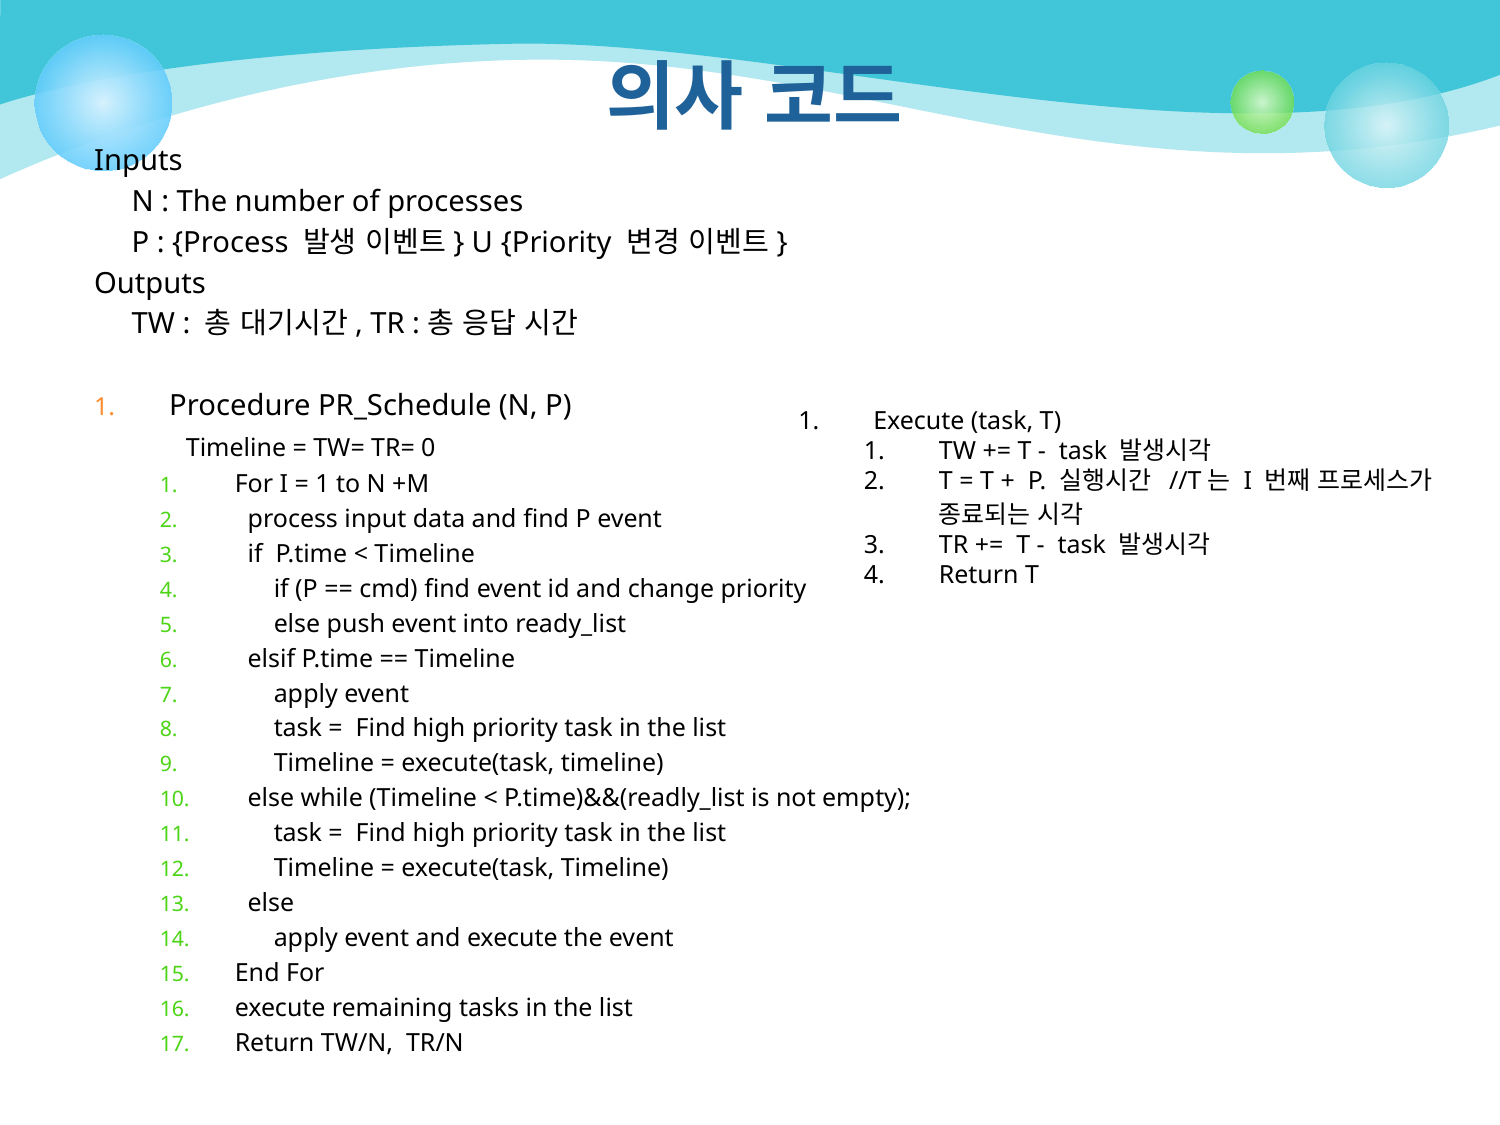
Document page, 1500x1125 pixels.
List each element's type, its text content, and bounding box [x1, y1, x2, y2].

text_box Inputs N : The number of processes P : {Process 발생 이벤트} U {Priority 변경 이벤트} Outputs TW : 총 대기시간, TR :총 응답 시간 Procedure PR_Schedule (N, P) Timeline = TW= TR= 0 For I = 1 to N +M process input data and find P event if P.time < Timeline if (P == cmd) find event id and change priority else push event into ready_list elsif P.time == Timeline apply event task = Find high priority task in the list Timeline = execute(task, timeline) else while (Timeline < P.time)&&(readly_list is not empty); task = Find high priority task in the list Timeline = execute(task, Timeline) else apply event and execute the event End For execute remaining tasks in the list Return TW/N, TR/N [79, 134, 1430, 981]
text_box Execute (task, T) TW += T - task 발생시각 T = T + P. 실행시간 //T는 I 번째 프로세스가 종료되는 시각 TR += T - task 발생시각 Return T [717, 396, 1468, 627]
title 의사 코드 [79, 40, 1430, 134]
